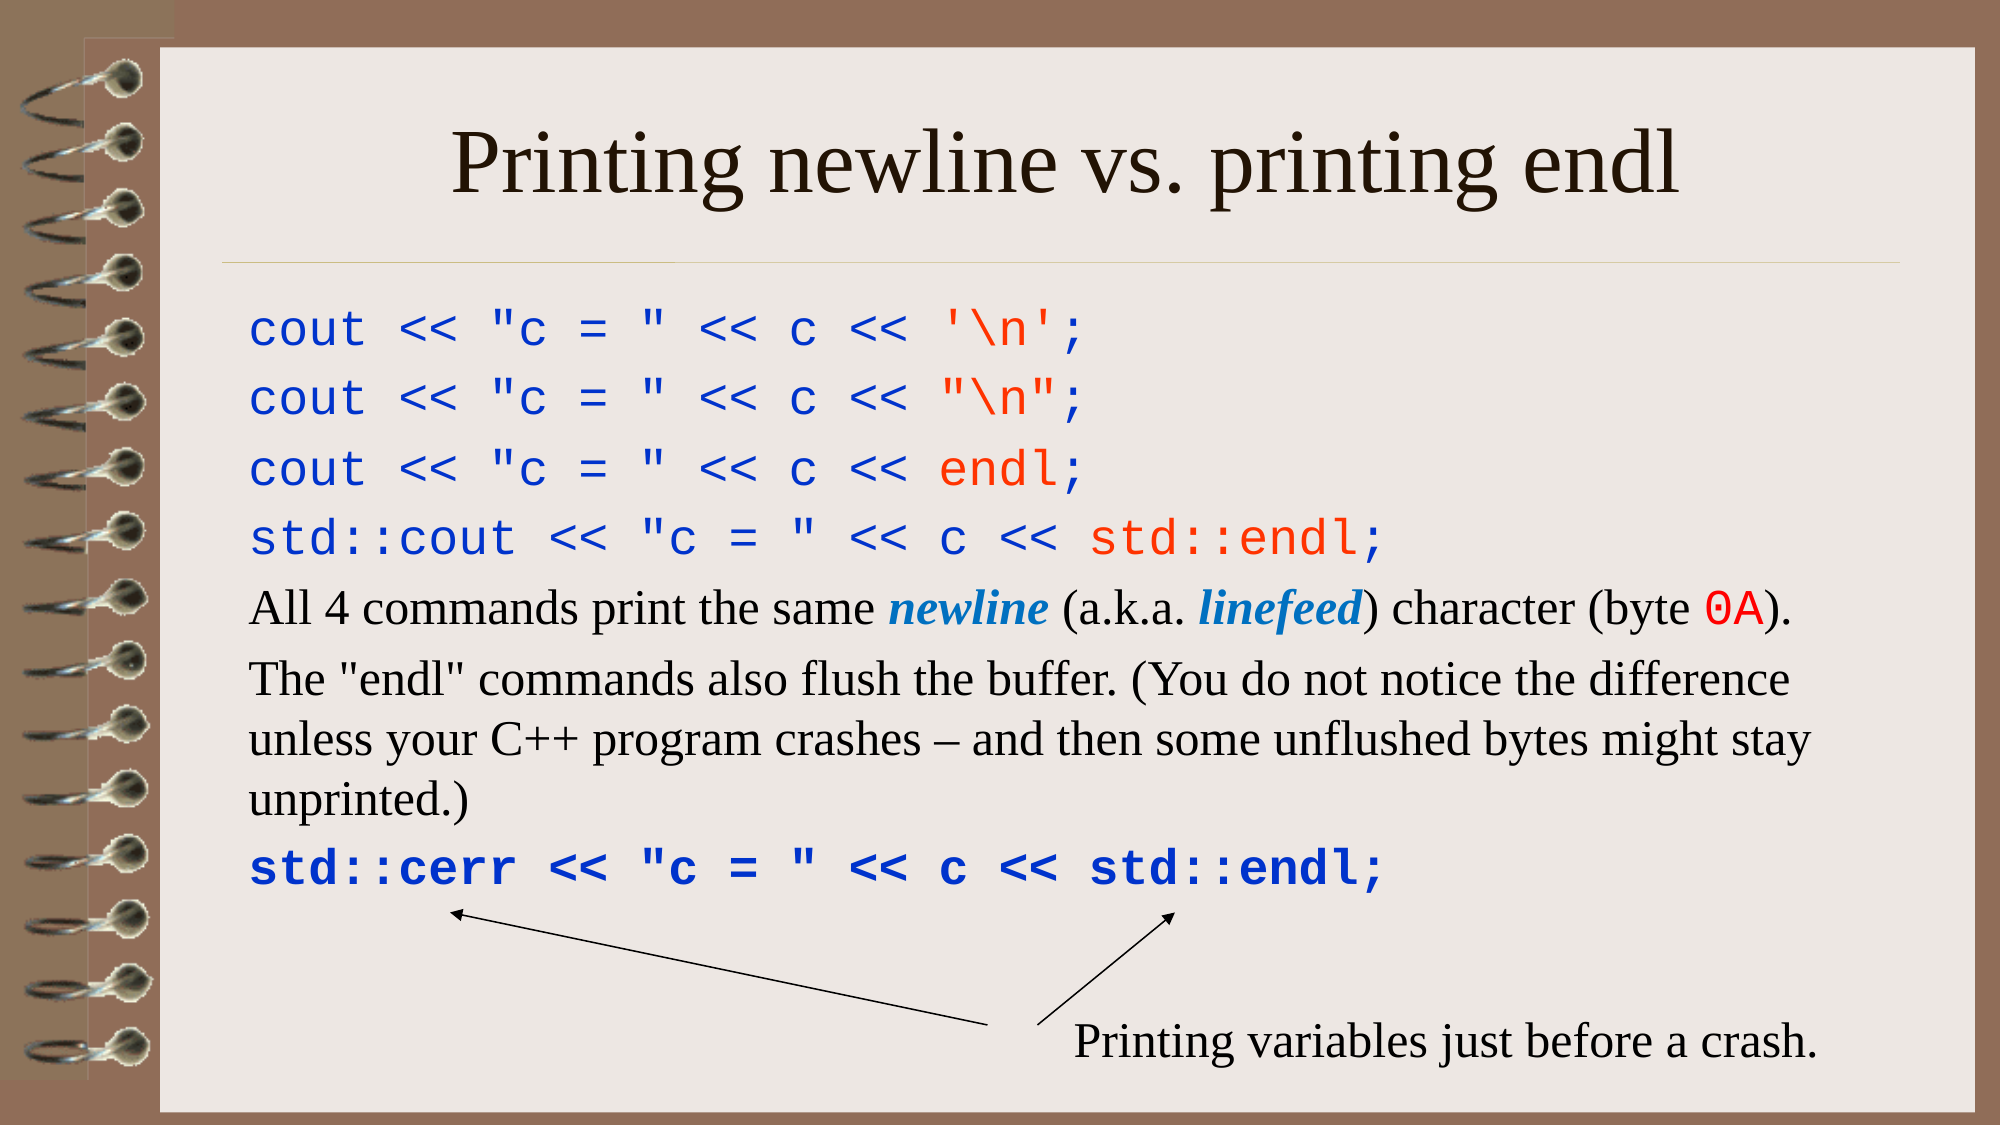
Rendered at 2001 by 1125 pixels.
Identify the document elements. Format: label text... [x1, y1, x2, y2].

title Printing newline vs. printing endl [233, 62, 1900, 250]
picture [0, 0, 175, 1080]
list cout << "c = " << c << '\n'; cout << "c = " << c << "\n"; cout << "c = " << c << endl; std::cout << "c = " << c << std::endl; All 4 commands print the same newline (a.k.a. linefeed) character (byte 0A). The "endl" commands also flush the buffer. (You do not notice the difference unless your C++ program crashes – and then some unflushed bytes might stay unprinted.) std::cerr << "c = " << c << std::endl; [233, 287, 1900, 963]
text_box Printing variables just before a crash. [1058, 999, 1835, 1075]
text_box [1037, 912, 1176, 1026]
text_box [449, 912, 988, 1026]
